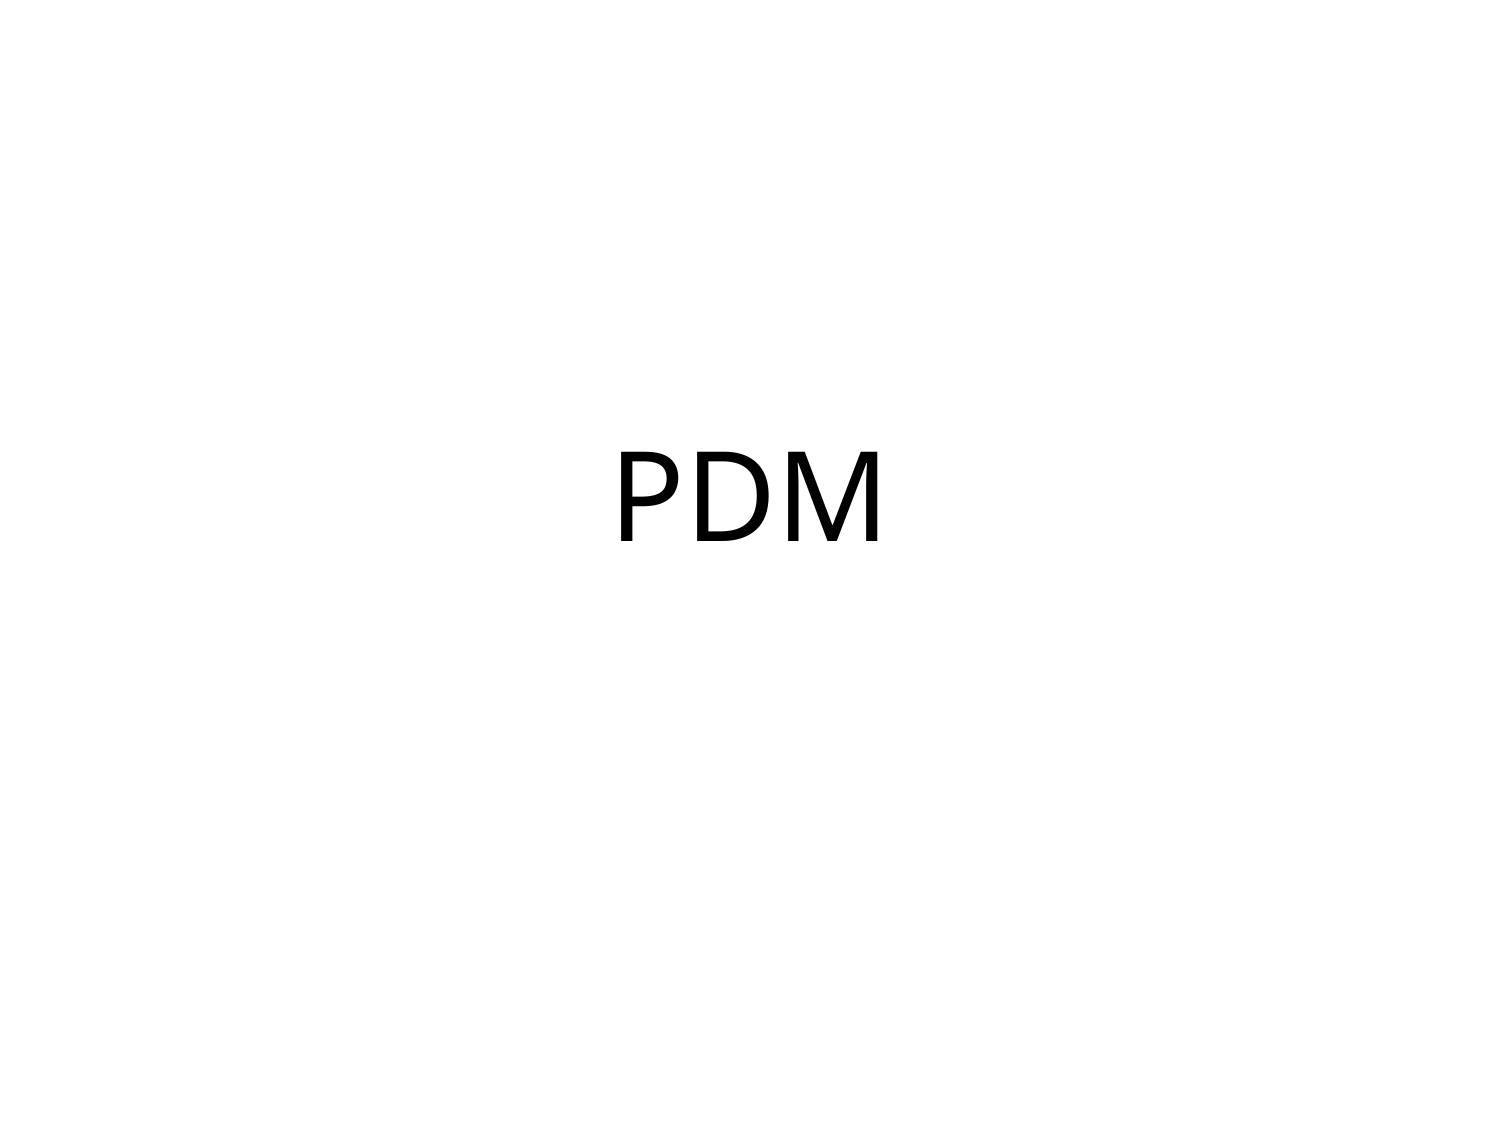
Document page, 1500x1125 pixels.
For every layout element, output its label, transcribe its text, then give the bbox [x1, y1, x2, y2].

title PDM [112, 184, 1388, 576]
